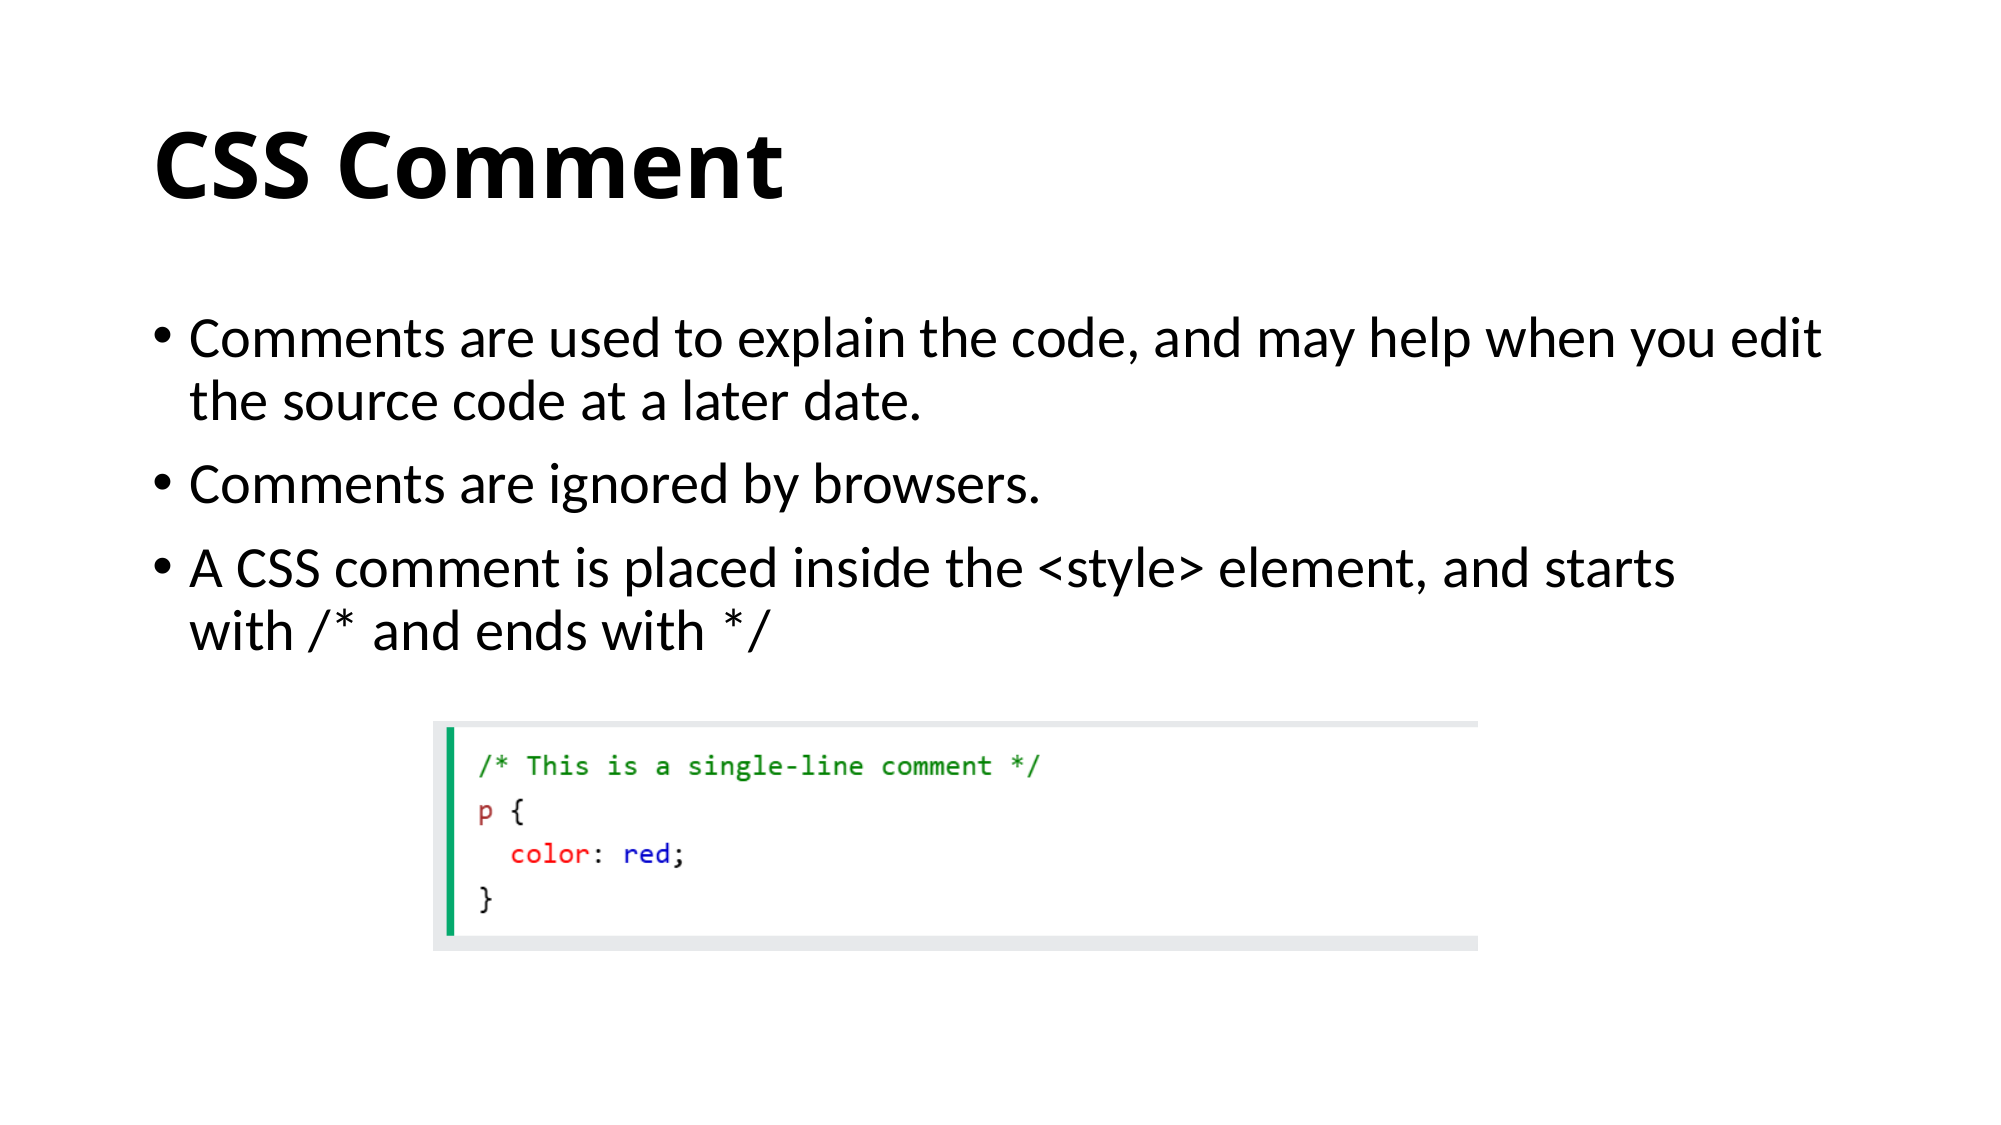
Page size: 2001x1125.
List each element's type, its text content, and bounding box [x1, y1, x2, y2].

list Comments are used to explain the code, and may help when you edit the source code at a later date. Comments are ignored by browsers. A CSS comment is placed inside the <style> element, and starts with /* and ends with */ [137, 299, 1863, 1014]
title CSS Comment [137, 59, 1863, 278]
picture [433, 721, 1478, 951]
